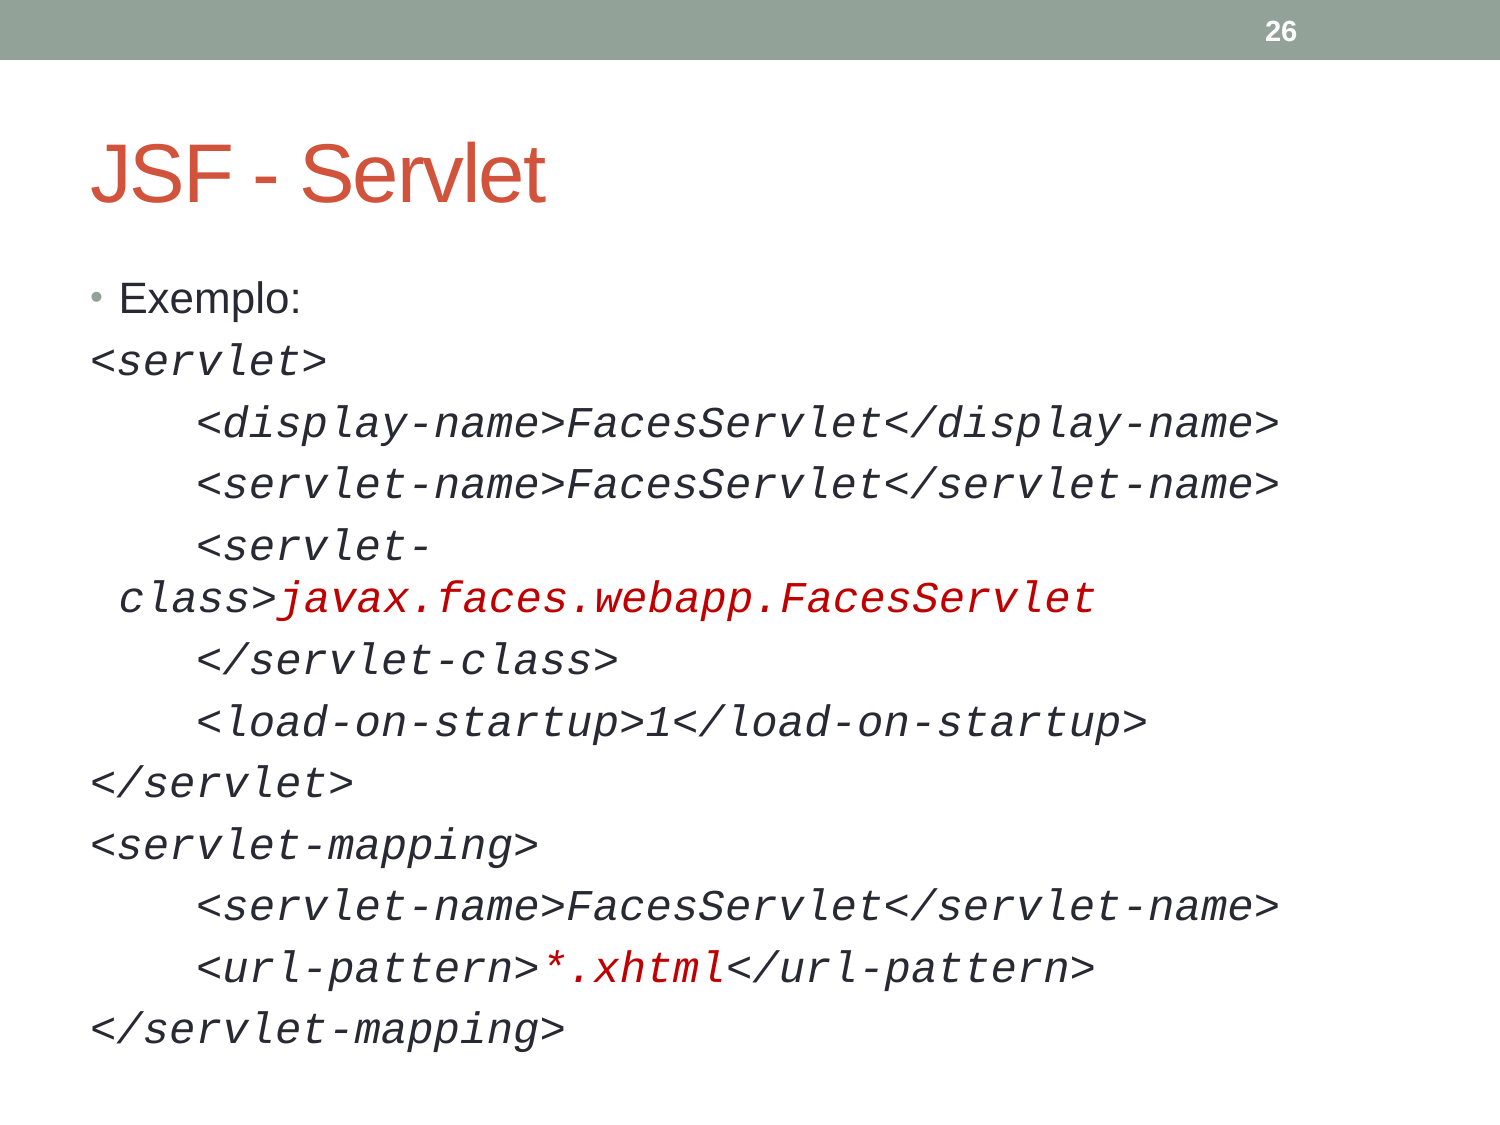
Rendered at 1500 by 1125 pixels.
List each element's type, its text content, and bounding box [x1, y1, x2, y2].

slide_number 26 [1250, 3, 1425, 57]
list Exemplo: <servlet> <display-name>FacesServlet</display-name> <servlet-name>FacesServlet</servlet-name> <servlet-class>javax.faces.webapp.FacesServlet </servlet-class> <load-on-startup>1</load-on-startup> </servlet> <servlet-mapping> <servlet-name>FacesServlet</servlet-name> <url-pattern>*.xhtml</url-pattern> </servlet-mapping> [75, 262, 1425, 1063]
title JSF - Servlet [75, 87, 1425, 250]
